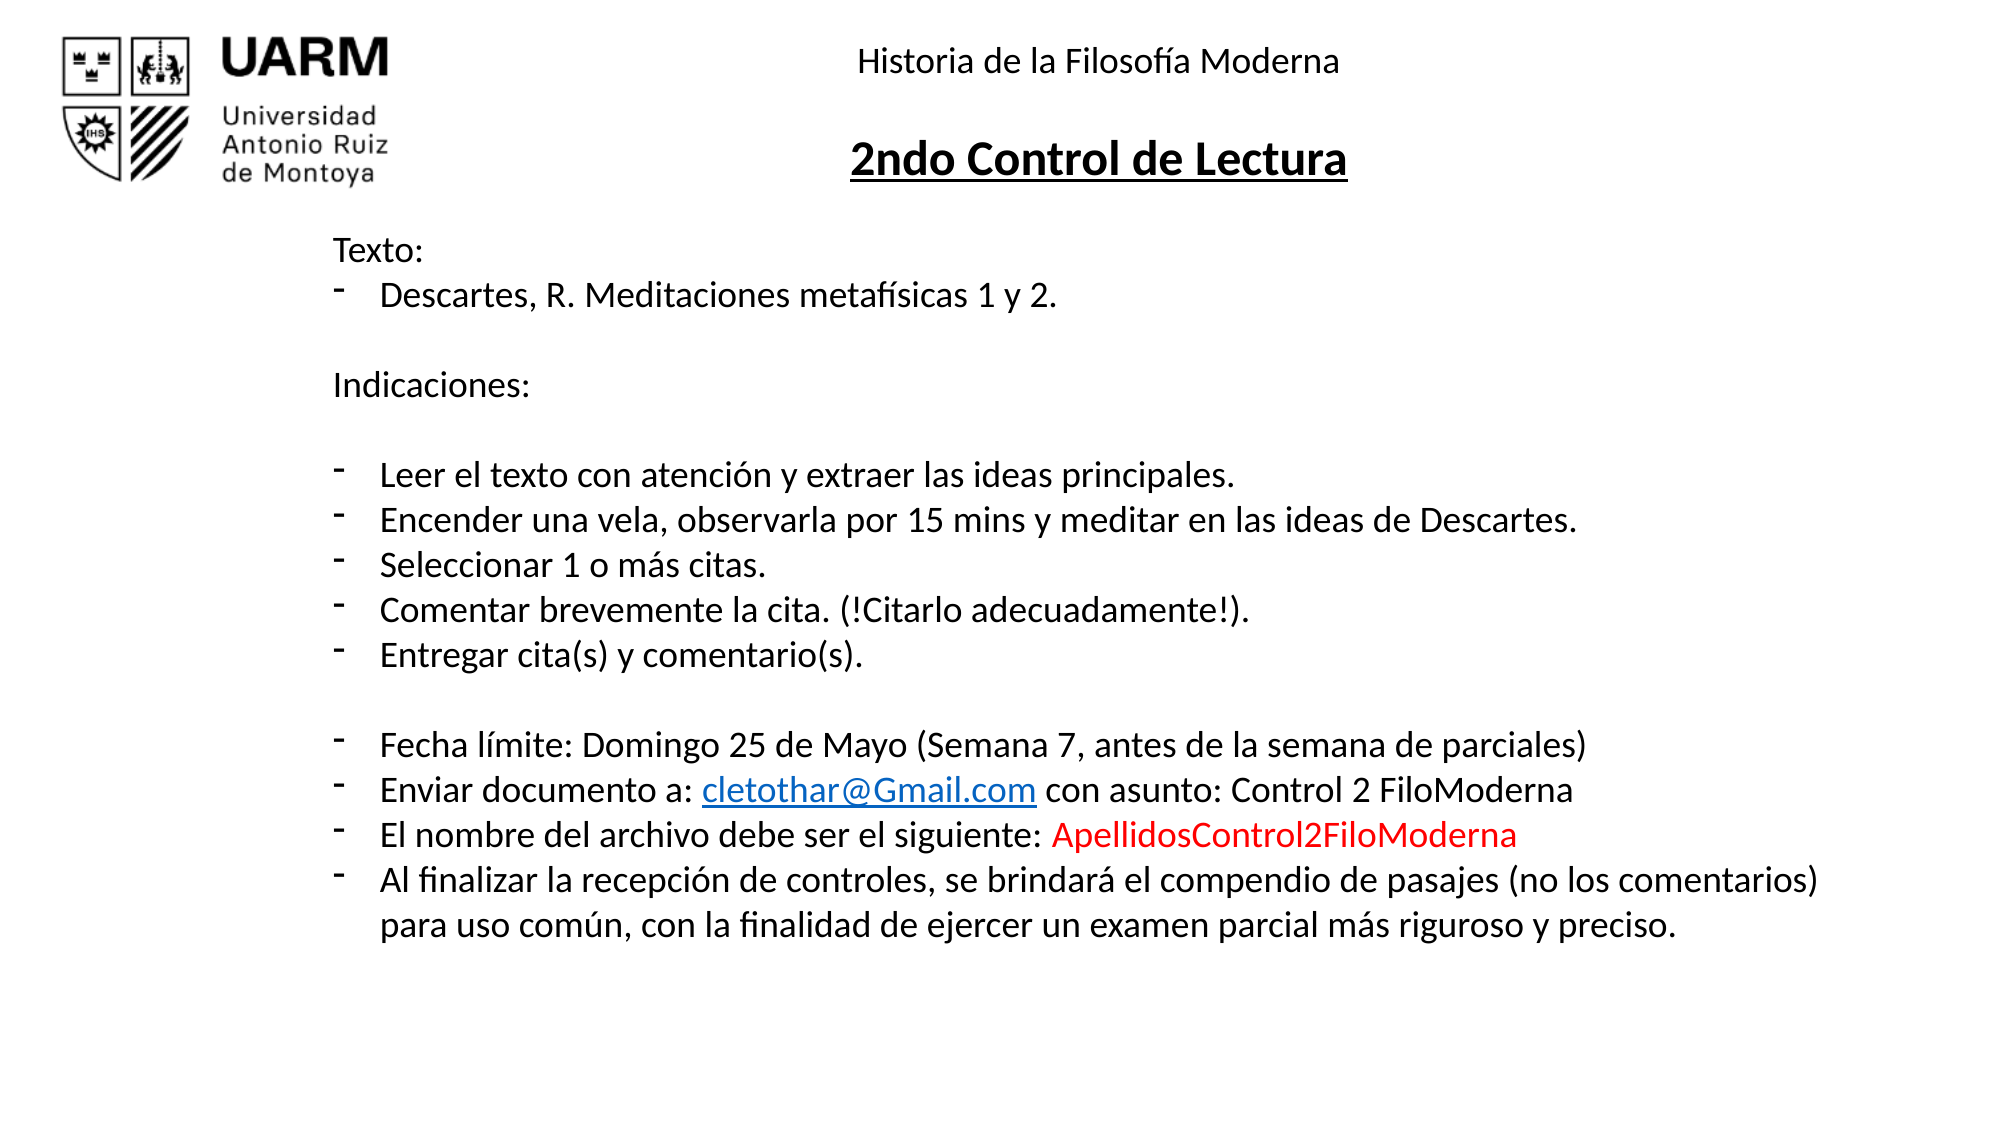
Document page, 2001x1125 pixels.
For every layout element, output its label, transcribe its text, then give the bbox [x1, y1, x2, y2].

text_box Texto: Descartes, R. Meditaciones metafísicas 1 y 2. Indicaciones: Leer el texto con atención y extraer las ideas principales. Encender una vela, observarla por 15 mins y meditar en las ideas de Descartes. Seleccionar 1 o más citas. Comentar brevemente la cita. (!Citarlo adecuadamente!). Entregar cita(s) y comentario(s). Fecha límite: Domingo 25 de Mayo (Semana 7, antes de la semana de parciales) Enviar documento a: cletothar@Gmail.com con asunto: Control 2 FiloModerna El nombre del archivo debe ser el siguiente: ApellidosControl2FiloModerna Al finalizar la recepción de controles, se brindará el compendio de pasajes (no los comentarios) para uso común, con la finalidad de ejercer un examen parcial más riguroso y preciso. [318, 217, 1881, 998]
picture [50, 25, 418, 195]
text_box Historia de la Filosofía Moderna 2ndo Control de Lectura [574, 28, 1625, 194]
